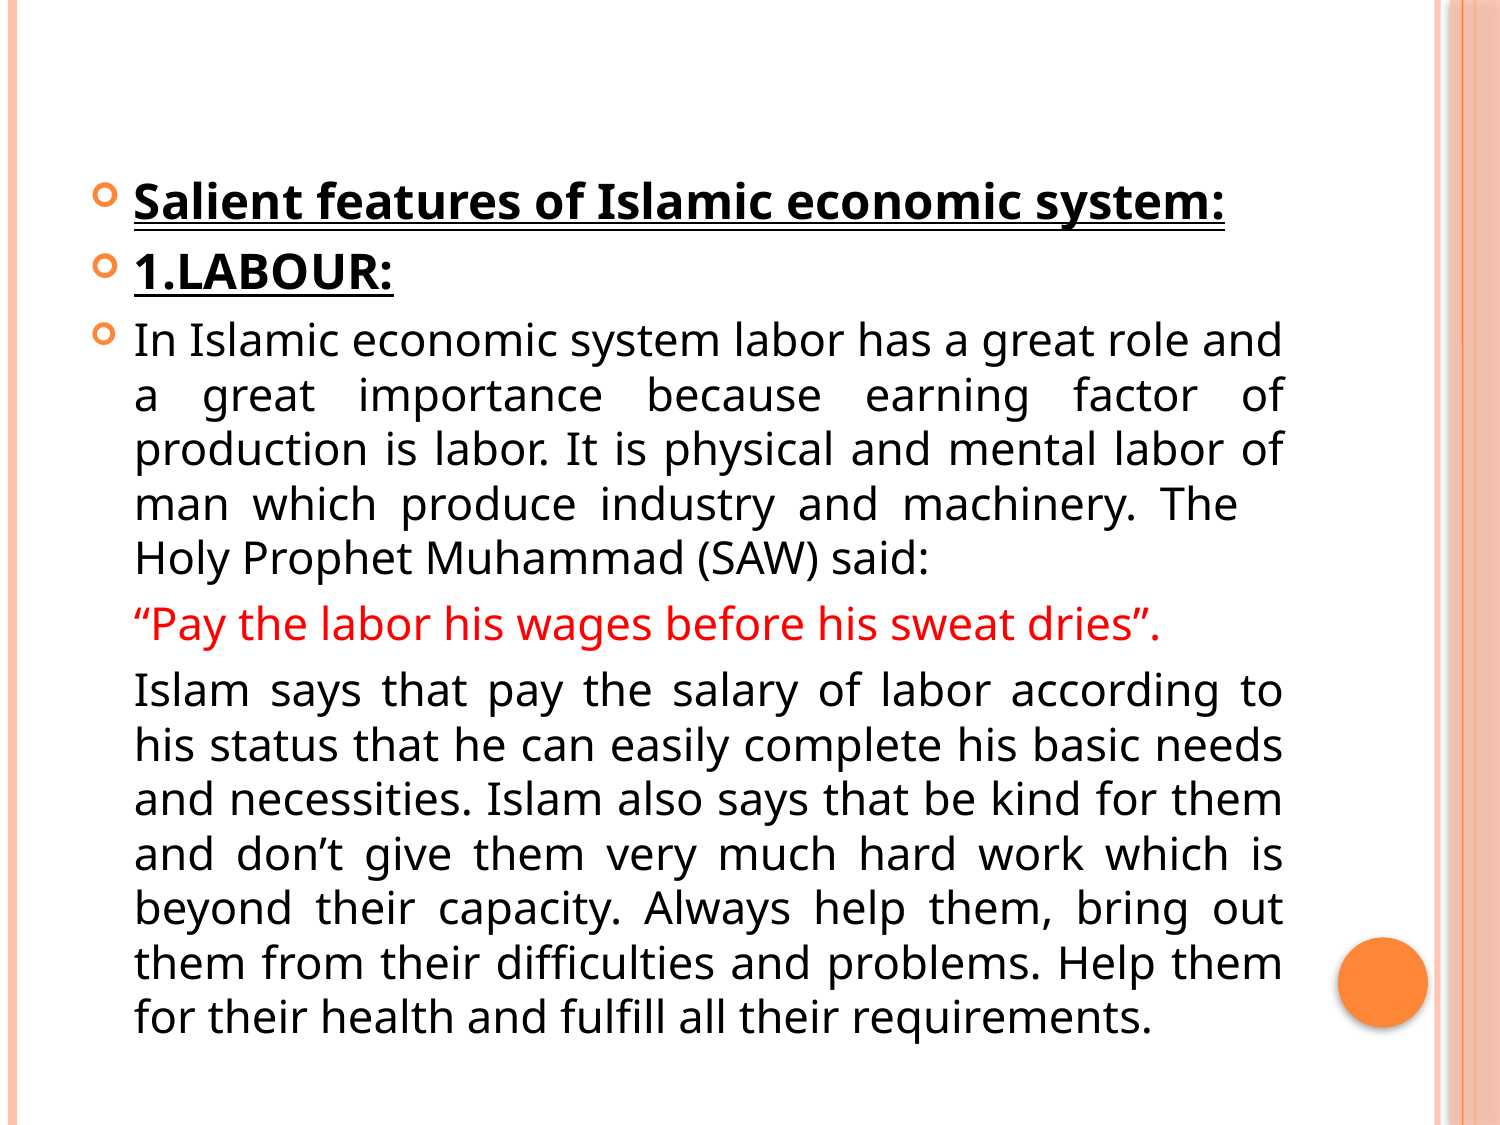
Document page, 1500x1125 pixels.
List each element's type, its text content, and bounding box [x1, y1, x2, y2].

list Salient features of Islamic economic system: 1.LABOUR: In Islamic economic system labor has a great role and a great importance because earning factor of production is labor. It is physical and mental labor of man which produce industry and machinery. The Holy Prophet Muhammad (SAW) said: “Pay the labor his wages before his sweat dries”. Islam says that pay the salary of labor according to his status that he can easily complete his basic needs and necessities. Islam also says that be kind for them and don’t give them very much hard work which is beyond their capacity. Always help them, bring out them from their difficulties and problems. Help them for their health and fulfill all their requirements. [75, 162, 1300, 1062]
